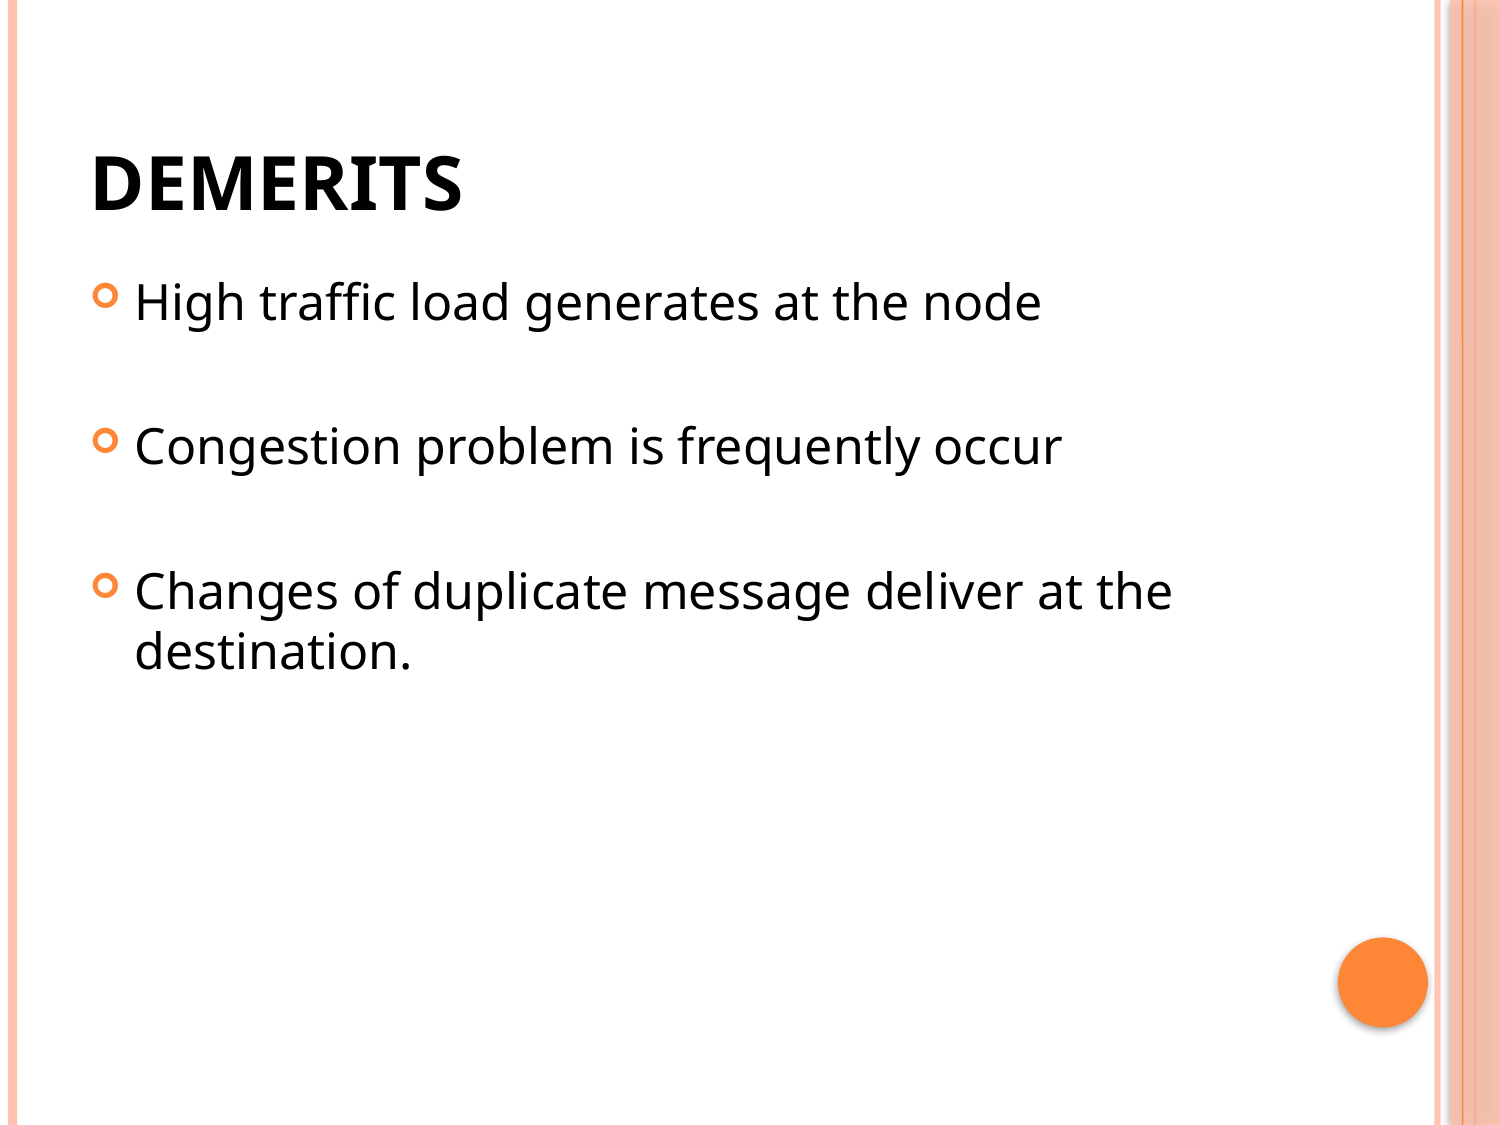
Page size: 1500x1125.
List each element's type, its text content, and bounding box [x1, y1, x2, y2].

list High traffic load generates at the node Congestion problem is frequently occur Changes of duplicate message deliver at the destination. [75, 262, 1300, 1062]
title DEMERITS [75, 45, 1300, 233]
